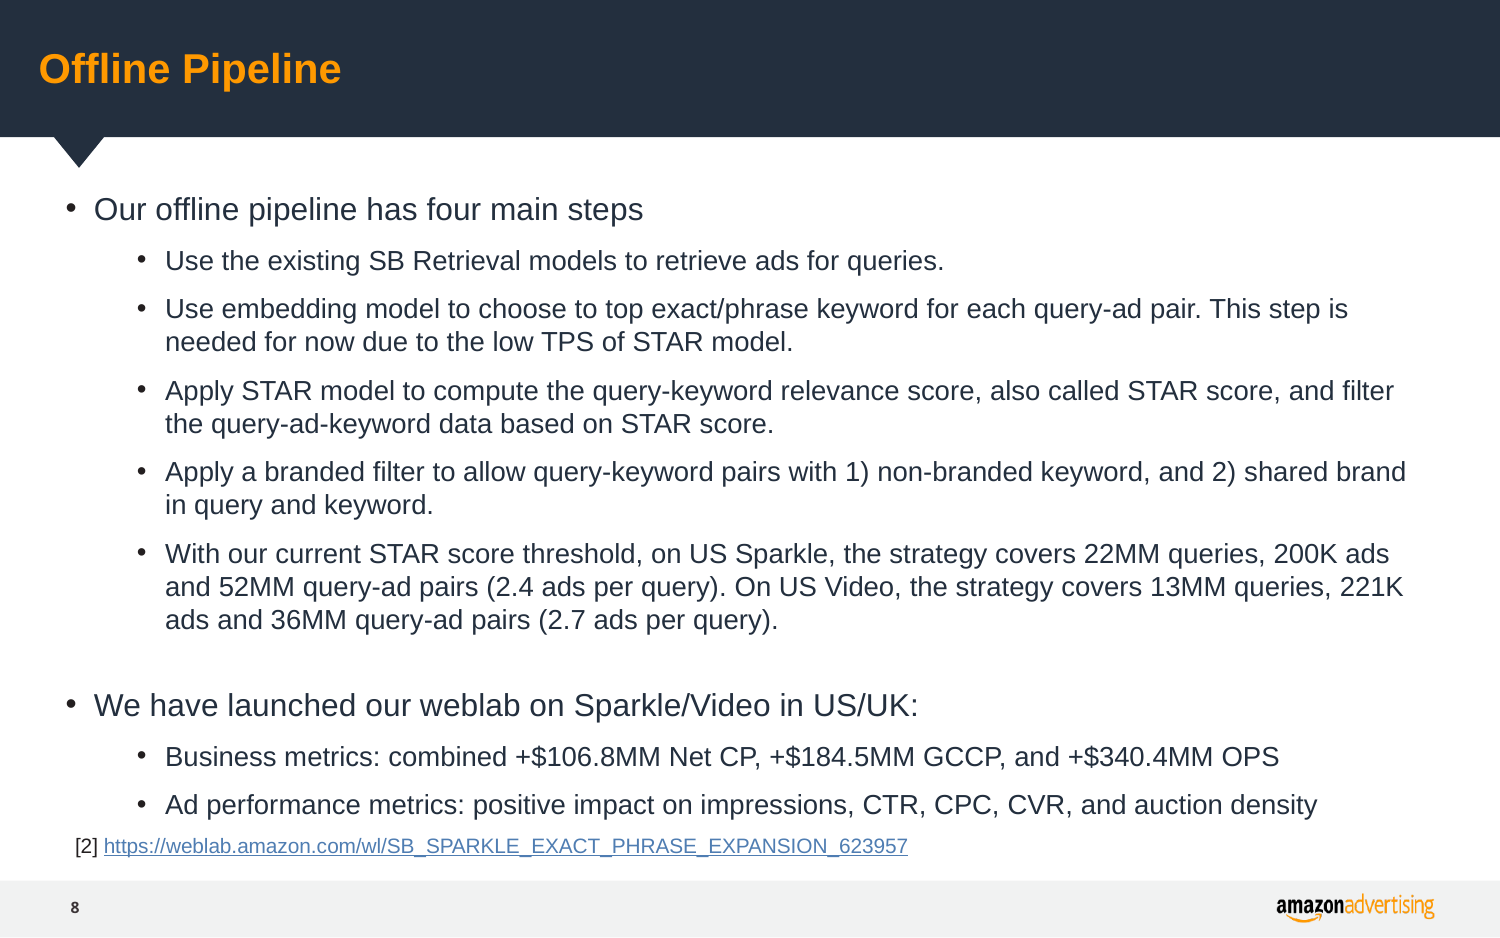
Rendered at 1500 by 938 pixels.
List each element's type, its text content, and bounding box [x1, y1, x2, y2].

picture [1276, 893, 1435, 923]
title Offline Pipeline [38, 0, 1389, 145]
text_box Our offline pipeline has four main steps Use the existing SB Retrieval models to retrieve ads for queries. Use embedding model to choose to top exact/phrase keyword for each query-ad pair. This step is needed for now due to the low TPS of STAR model. Apply STAR model to compute the query-keyword relevance score, also called STAR score, and filter the query-ad-keyword data based on STAR score. Apply a branded filter to allow query-keyword pairs with 1) non-branded keyword, and 2) shared brand in query and keyword. With our current STAR score threshold, on US Sparkle, the strategy covers 22MM queries, 200K ads and 52MM query-ad pairs (2.4 ads per query). On US Video, the strategy covers 13MM queries, 221K ads and 36MM query-ad pairs (2.7 ads per query). We have launched our weblab on Sparkle/Video in US/UK: Business metrics: combined +$106.8MM Net CP, +$184.5MM GCCP, and +$340.4MM OPS Ad performance metrics: positive impact on impressions, CTR, CPC, CVR, and auction density [18, 178, 1429, 833]
slide_number 8 [50, 879, 110, 938]
text_box [2] https://weblab.amazon.com/wl/SB_SPARKLE_EXACT_PHRASE_EXPANSION_623957 [75, 833, 1214, 859]
